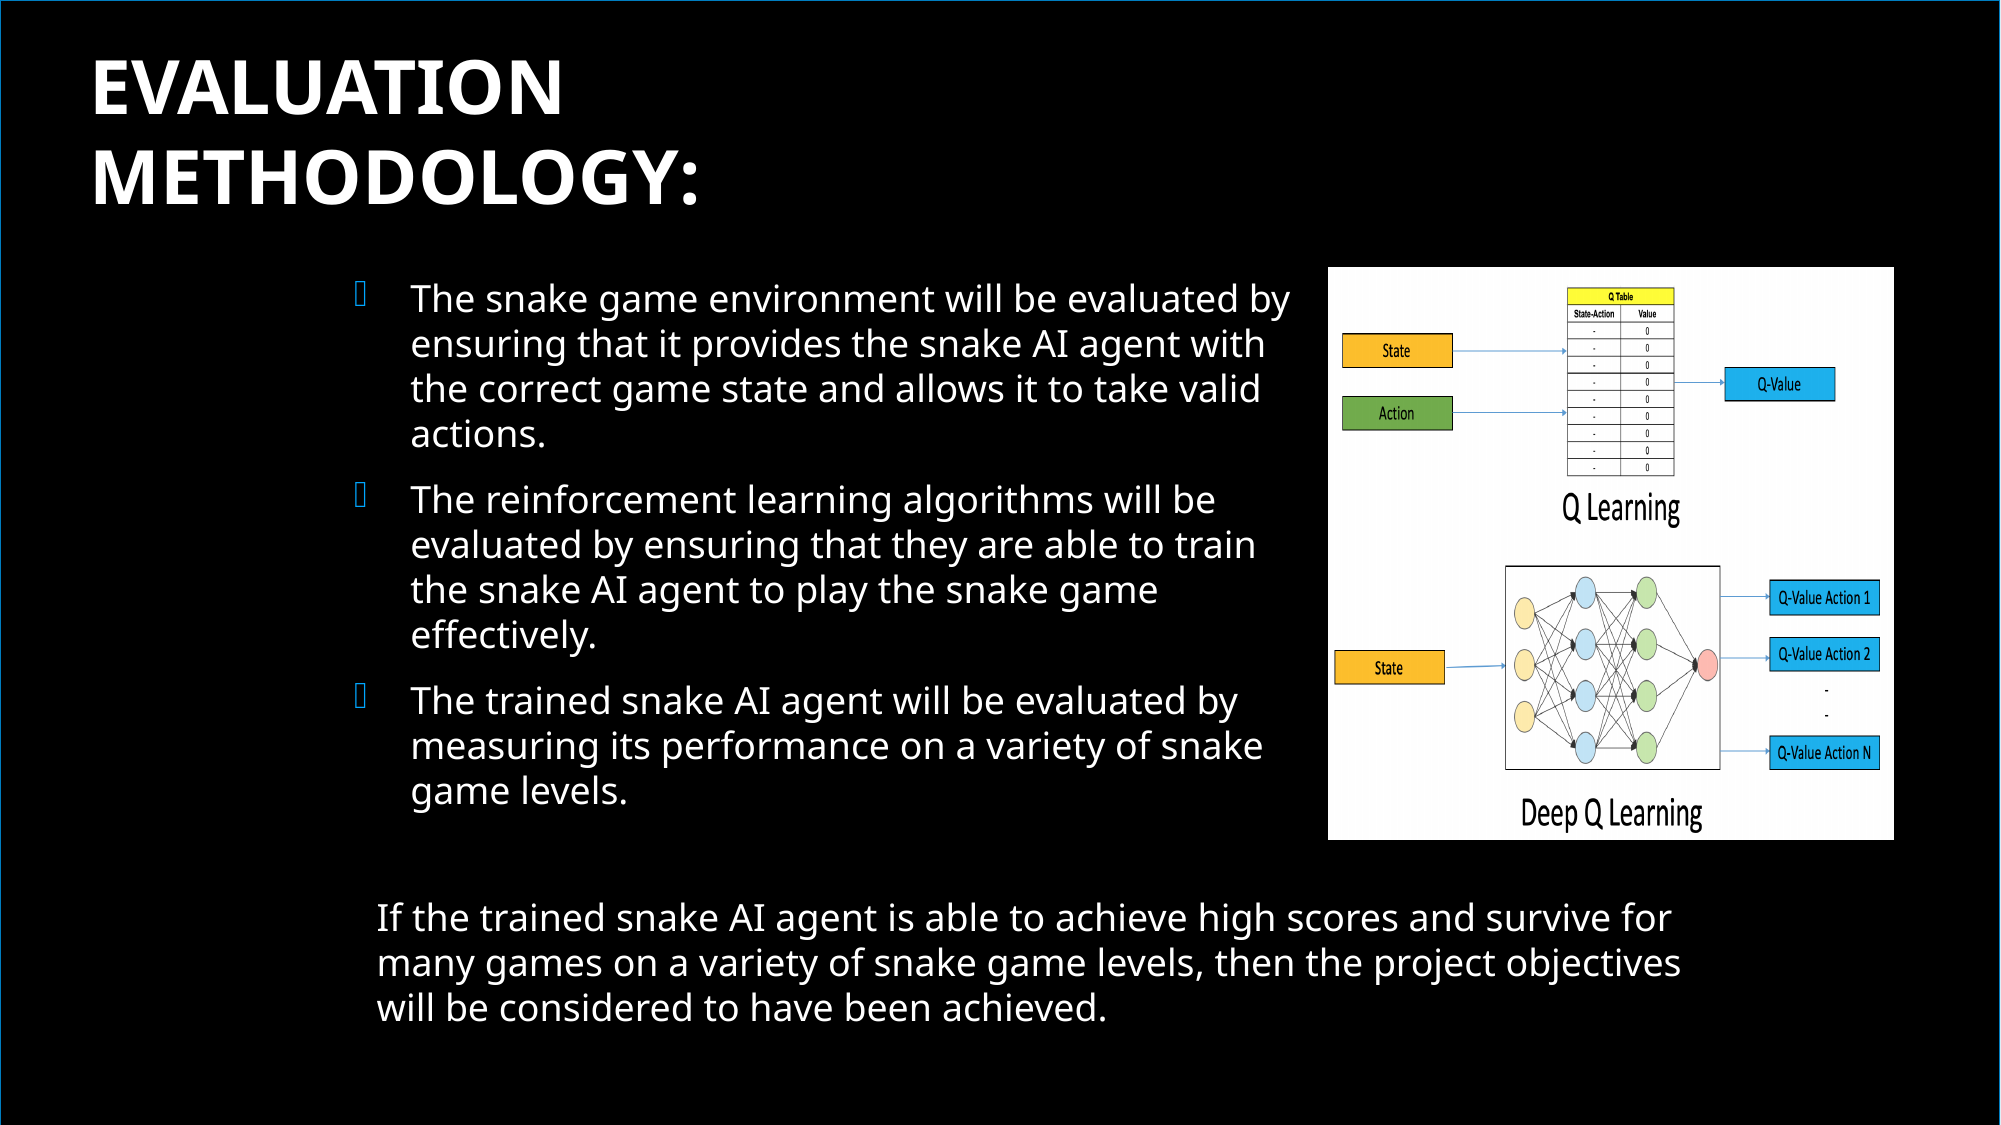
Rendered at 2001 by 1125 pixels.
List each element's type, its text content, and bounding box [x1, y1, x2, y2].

text_box The snake game environment will be evaluated by ensuring that it provides the snake AI agent with the correct game state and allows it to take valid actions. The reinforcement learning algorithms will be evaluated by ensuring that they are able to train the snake AI agent to play the snake game effectively. The trained snake AI agent will be evaluated by measuring its performance on a variety of snake game levels. [339, 267, 1328, 840]
picture [1328, 267, 1894, 840]
text_box If the trained snake AI agent is able to achieve high scores and survive for many games on a variety of snake game levels, then the project objectives will be considered to have been achieved. [361, 886, 1735, 1039]
text_box EVALUATION METHODOLOGY: [74, 31, 1082, 242]
